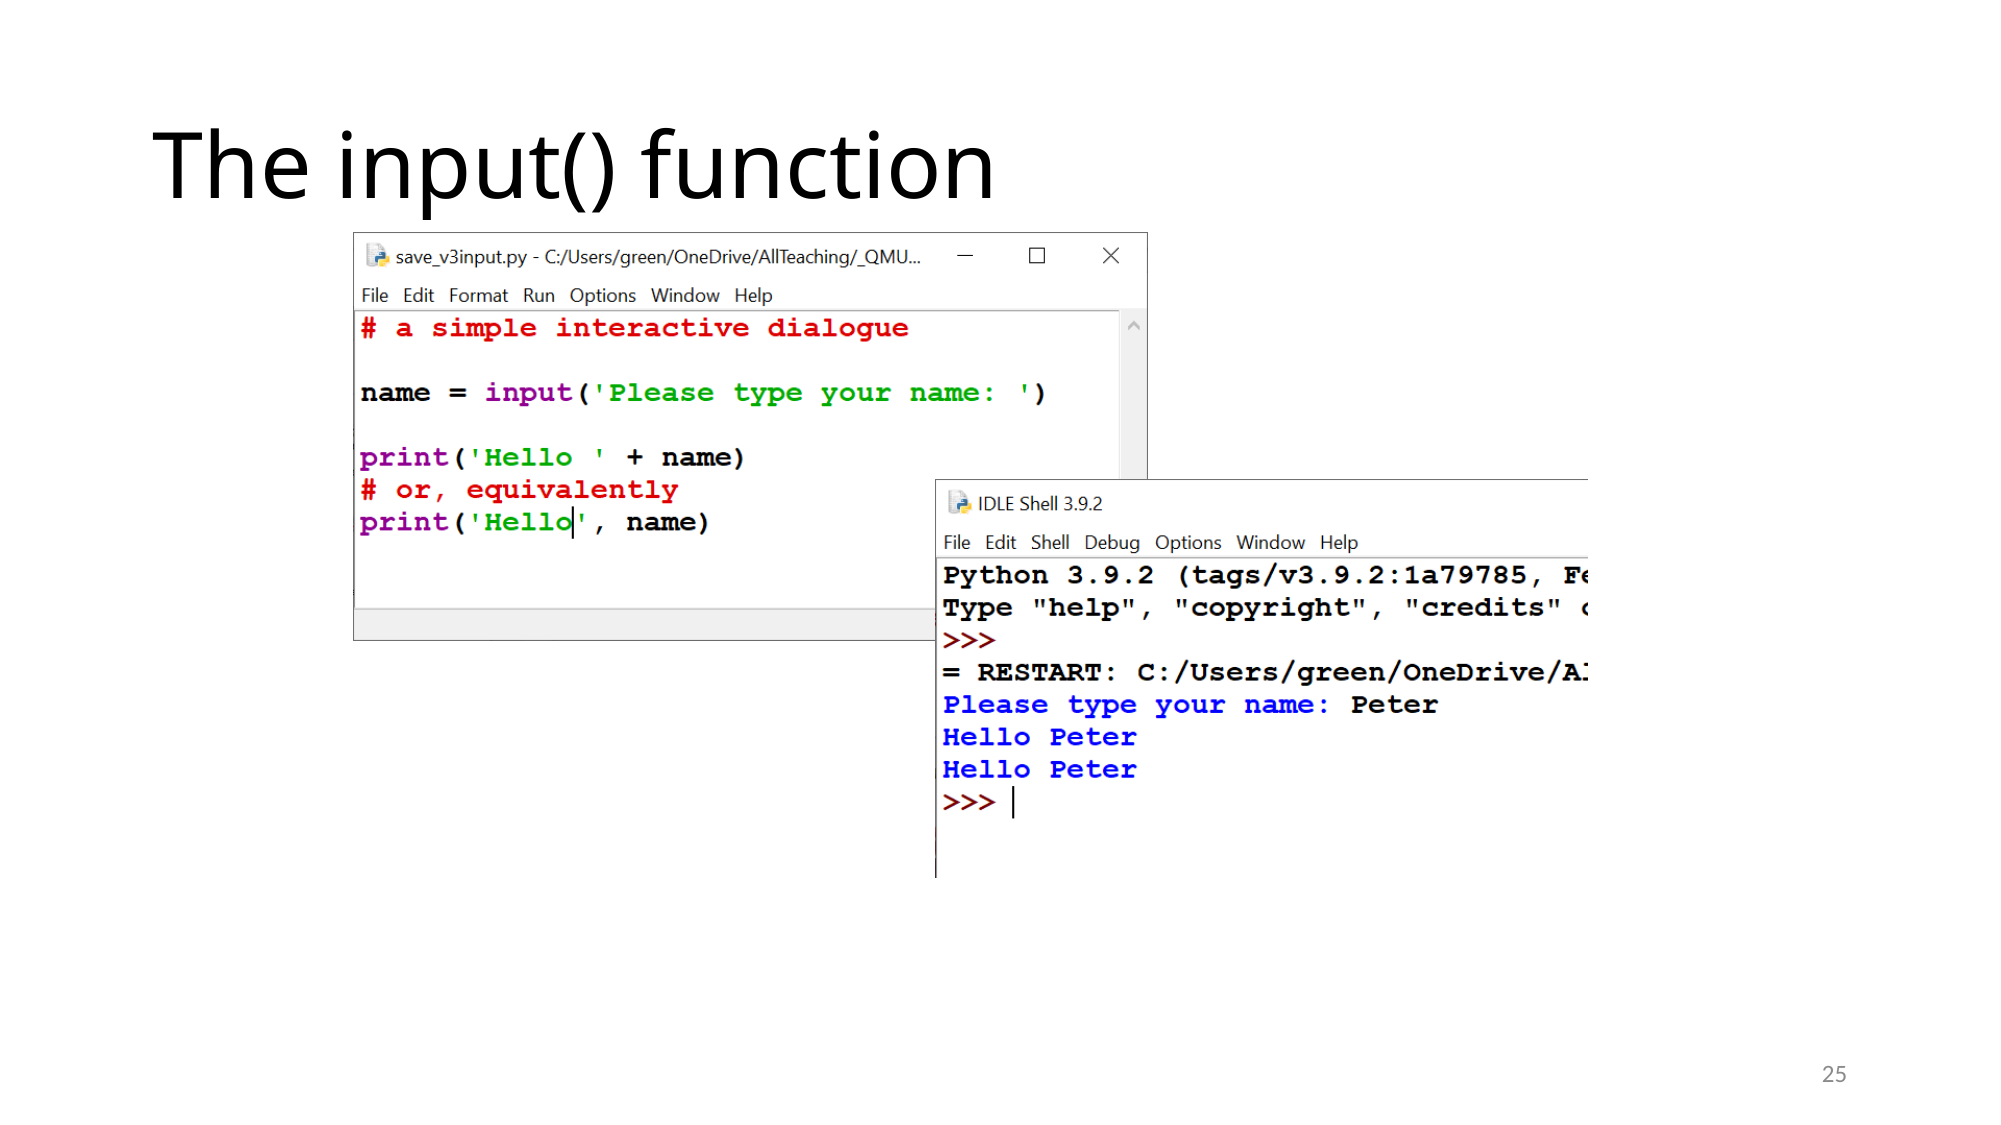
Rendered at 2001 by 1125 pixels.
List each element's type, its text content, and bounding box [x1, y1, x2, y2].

slide_number 25 [1412, 1042, 1863, 1103]
title The input() function [137, 59, 1863, 278]
picture [353, 232, 1589, 878]
